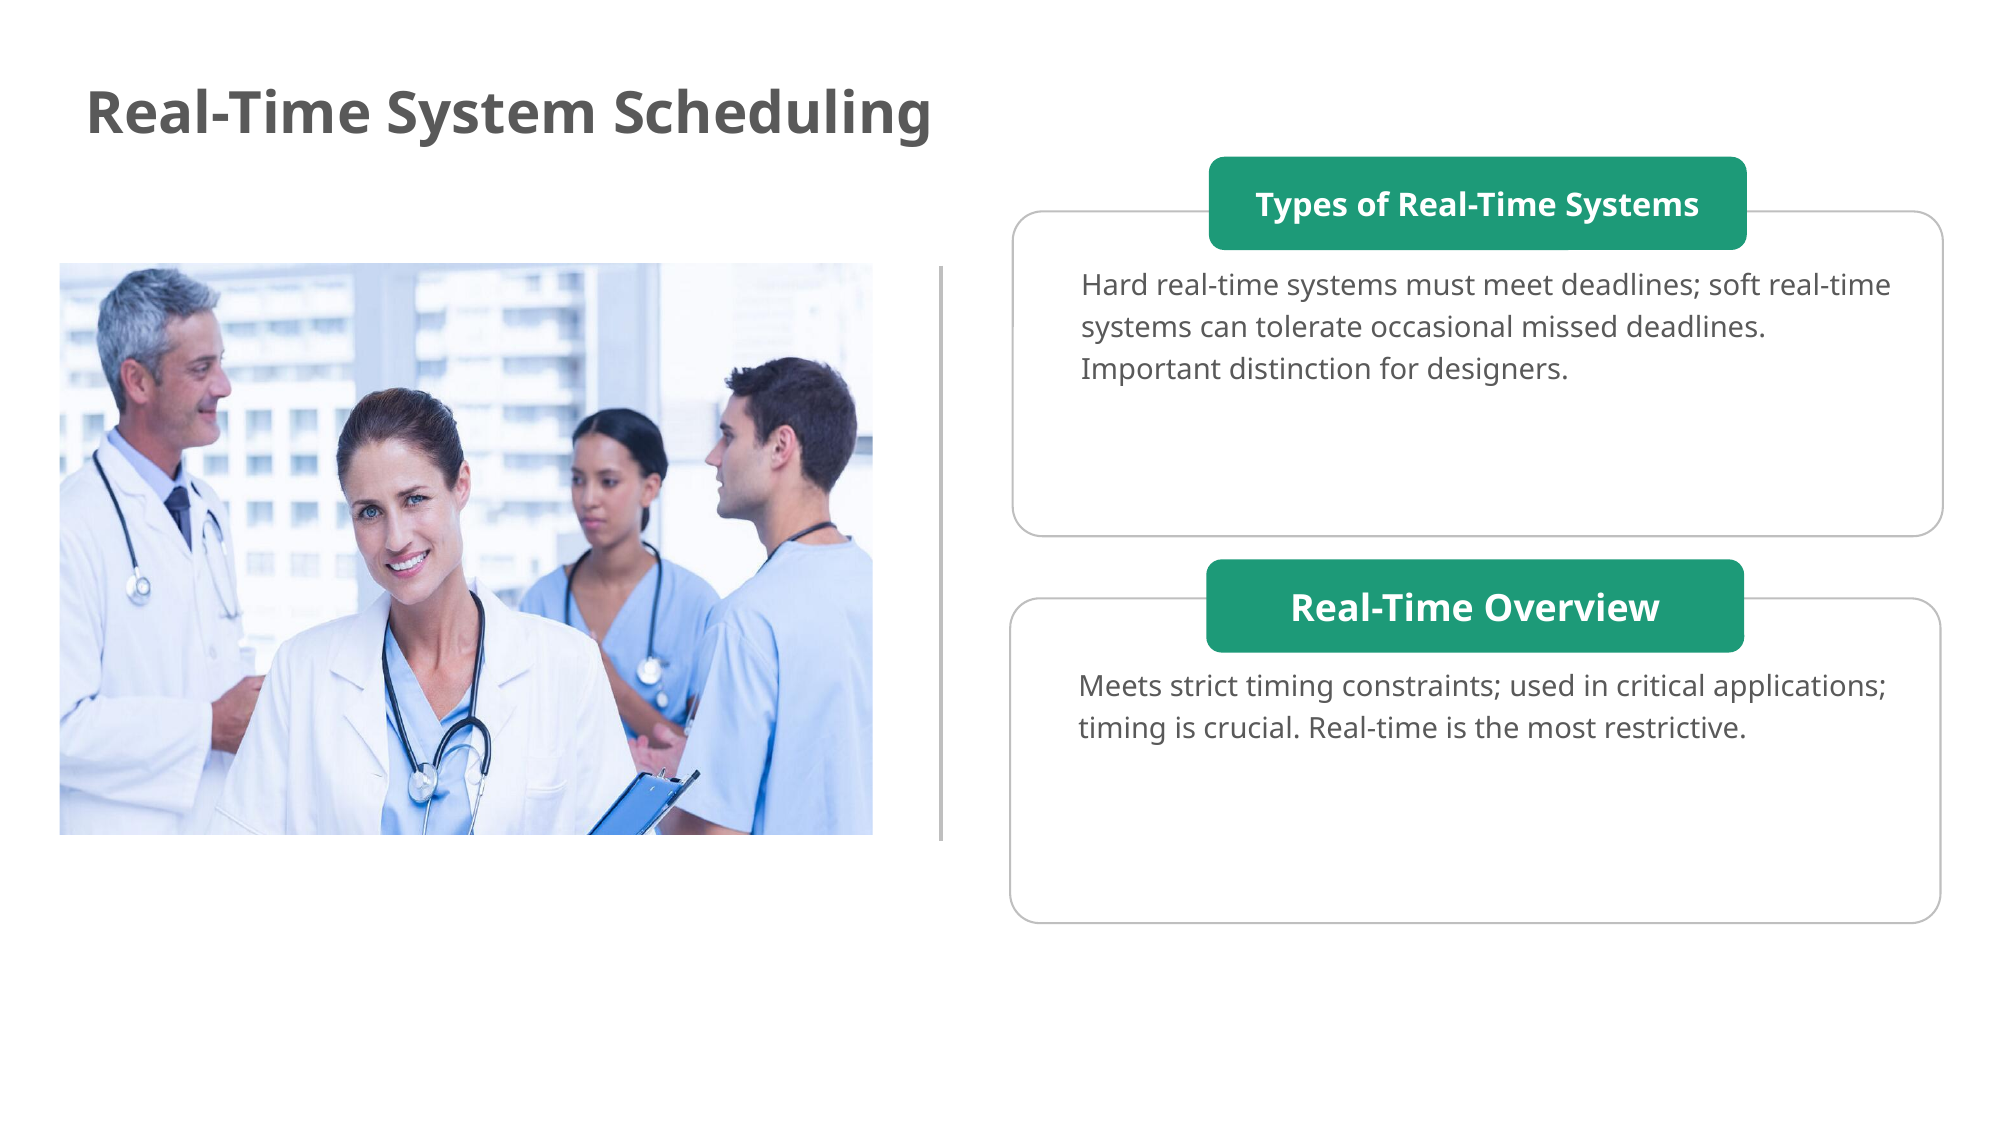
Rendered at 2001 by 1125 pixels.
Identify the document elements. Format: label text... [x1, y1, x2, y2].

text_box [1010, 598, 1941, 924]
text_box Types of Real-Time Systems [1208, 156, 1747, 251]
text_box [1012, 211, 1943, 537]
text_box Real-Time System Scheduling [70, 67, 1489, 153]
text_box Meets strict timing constraints; used in critical applications; timing is crucial. Real-time is the most restrictive. [1063, 652, 1910, 752]
text_box [59, 263, 873, 835]
text_box Hard real-time systems must meet deadlines; soft real-time systems can tolerate occasional missed deadlines. Important distinction for designers. [1066, 252, 1913, 394]
text_box Real-Time Overview [1206, 559, 1745, 653]
